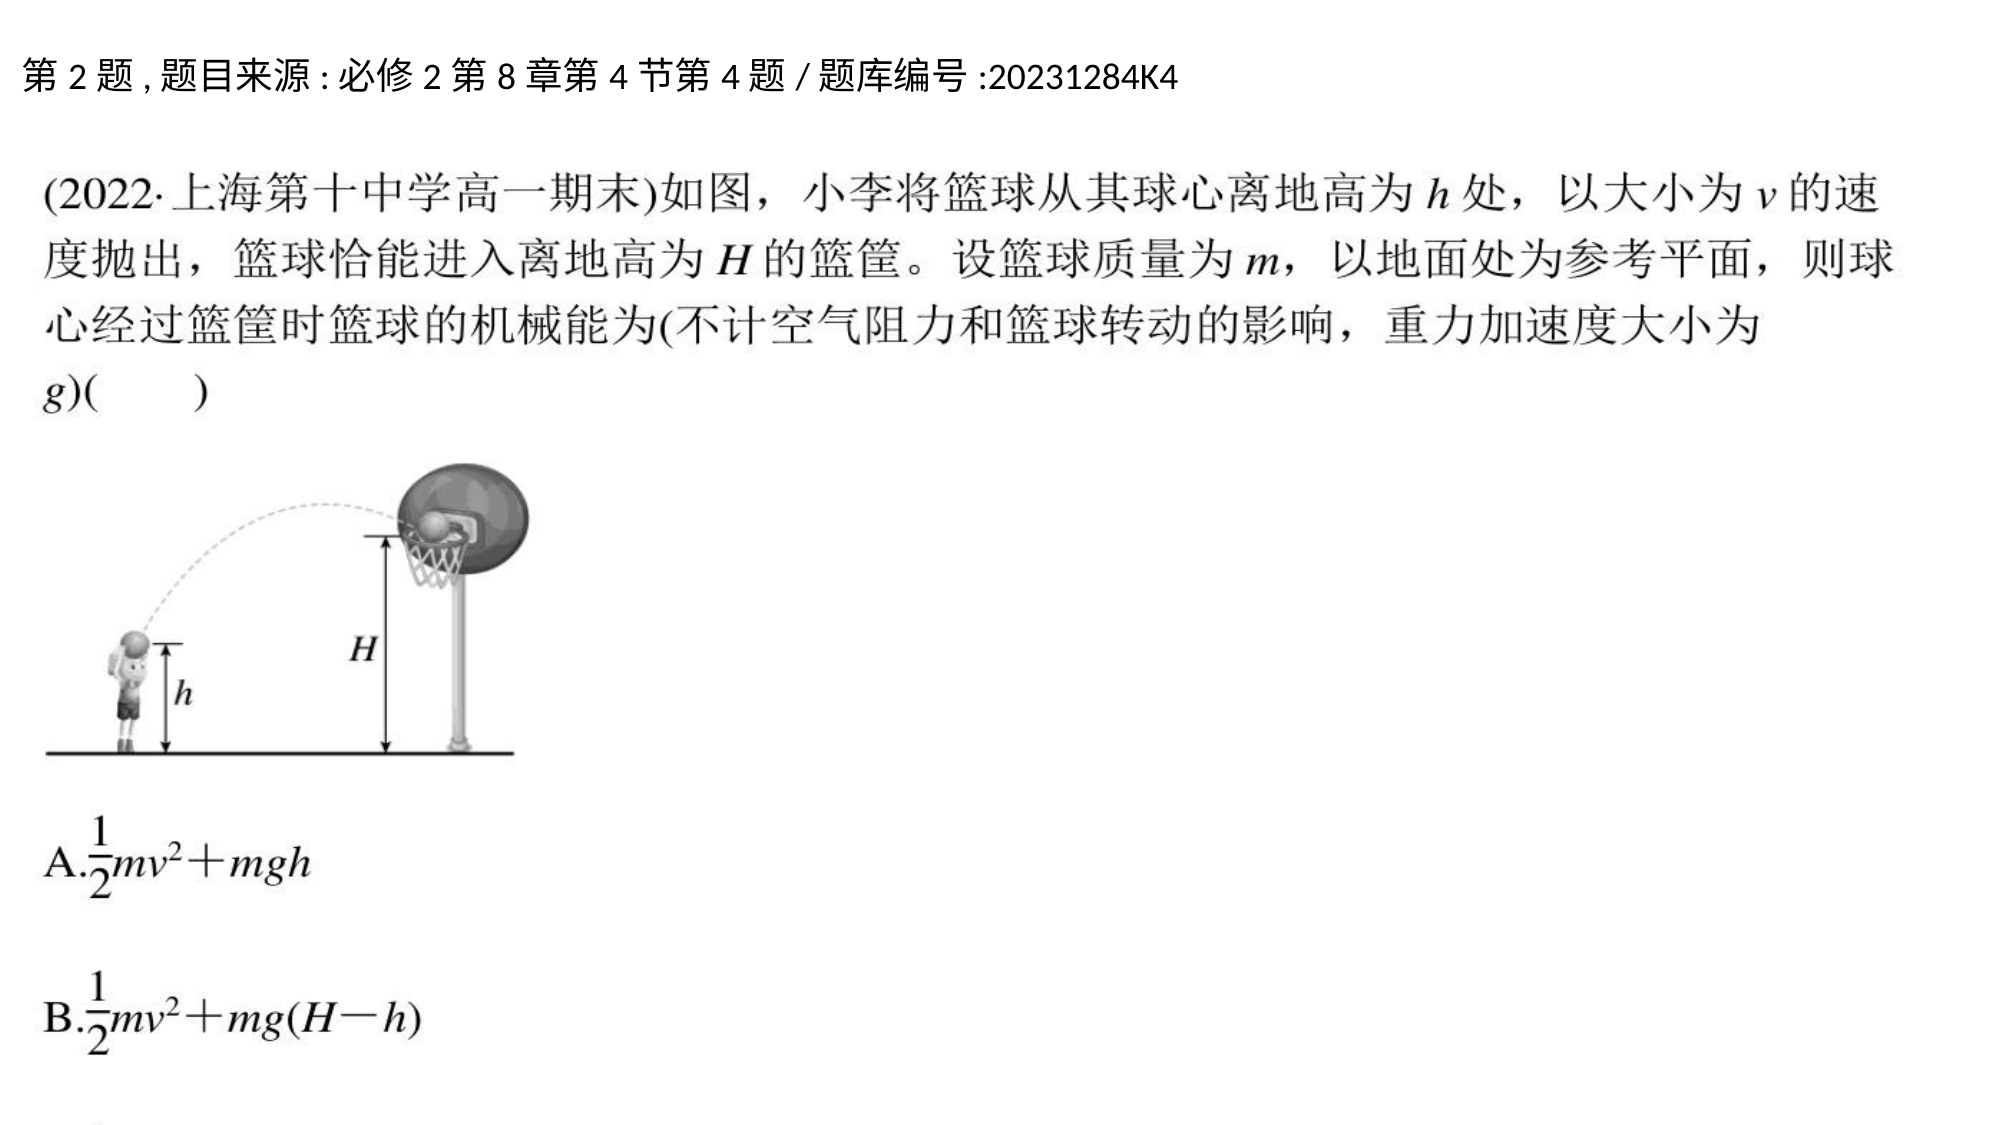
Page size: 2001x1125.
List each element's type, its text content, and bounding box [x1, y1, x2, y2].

text_box 第2题,题目来源:必修2第8章第4节第4题/题库编号:20231284K4 [6, 0, 1194, 105]
picture [0, 149, 1949, 1125]
